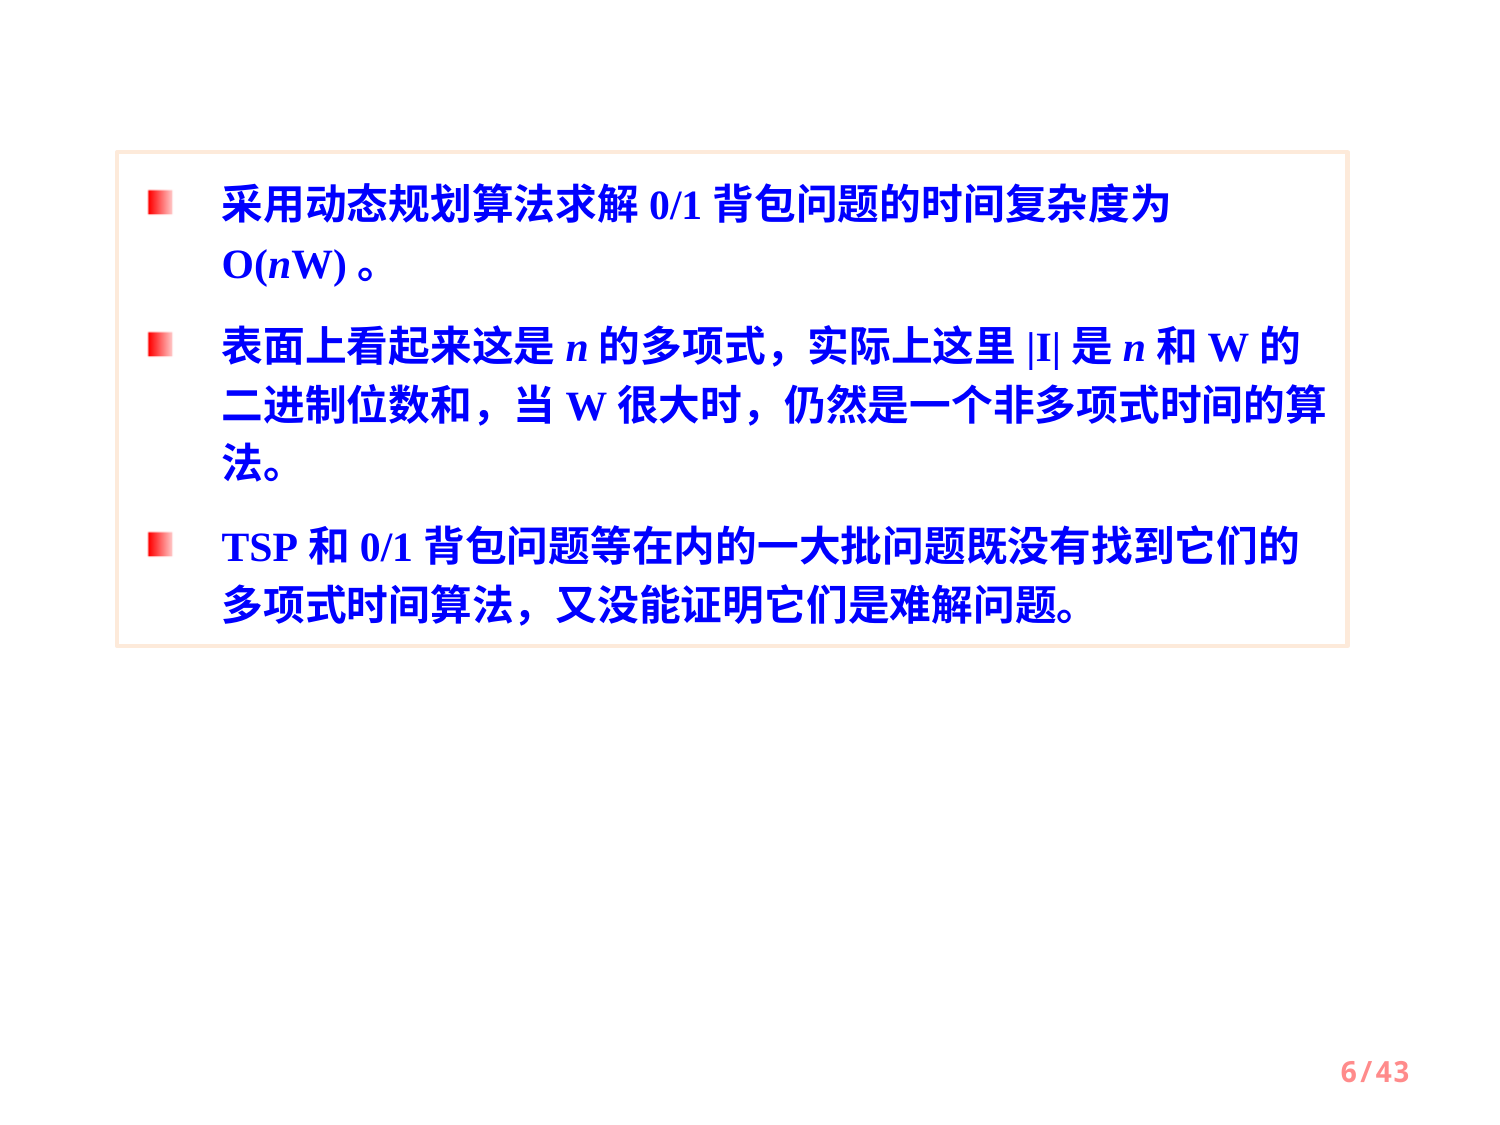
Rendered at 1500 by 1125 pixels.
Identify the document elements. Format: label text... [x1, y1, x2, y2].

picture [146, 530, 176, 560]
slide_number 6/43 [1074, 1042, 1425, 1103]
text_box 采用动态规划算法求解0/1背包问题的时间复杂度为O(nW)。 表面上看起来这是n的多项式，实际上这里|I|是n和W的二进制位数和，当W很大时，仍然是一个非多项式时间的算法。 TSP和0/1背包问题等在内的一大批问题既没有找到它们的多项式时间算法，又没能证明它们是难解问题。 [115, 150, 1350, 648]
picture [146, 188, 176, 218]
picture [146, 330, 176, 360]
